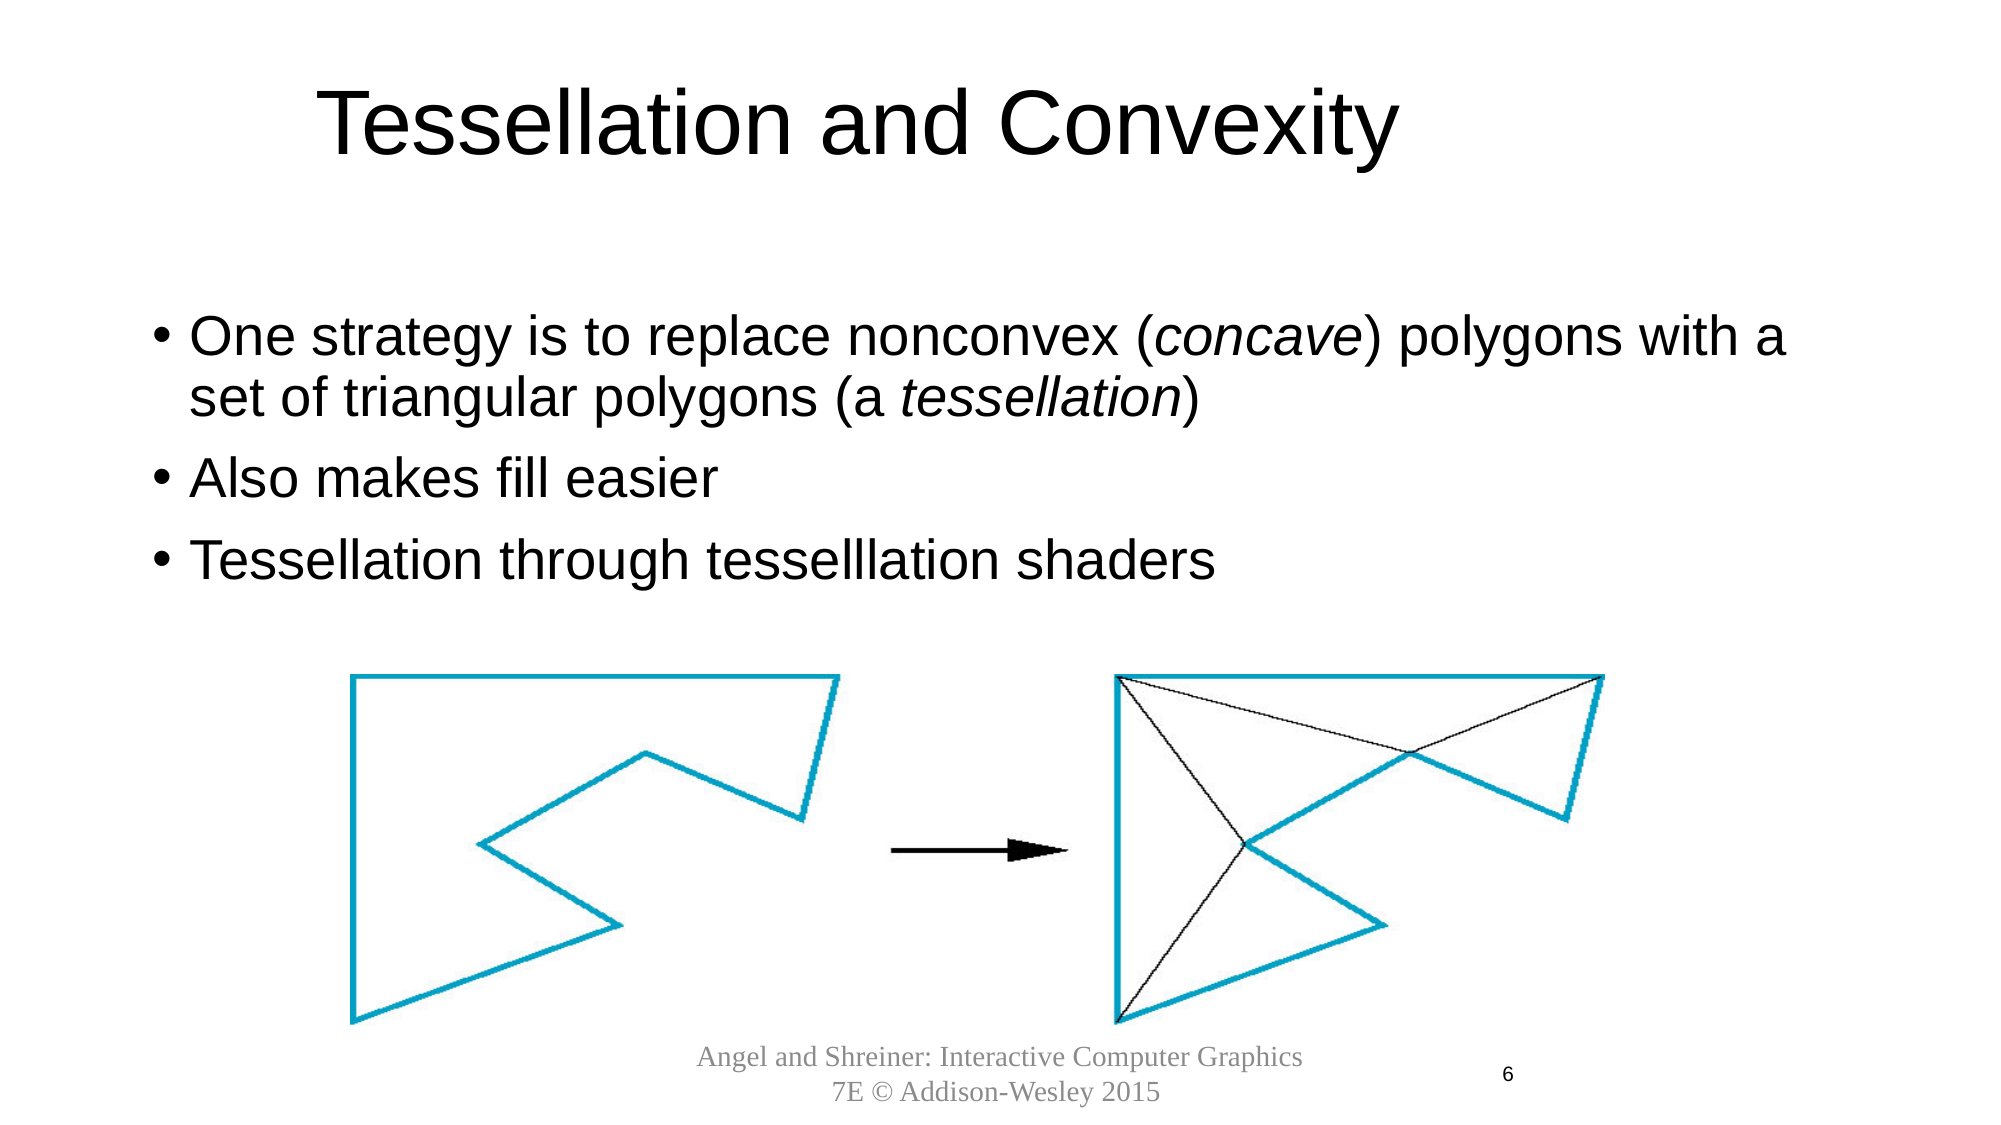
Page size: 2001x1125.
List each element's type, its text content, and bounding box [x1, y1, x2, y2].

picture [349, 674, 1605, 1026]
footer Angel and Shreiner: Interactive Computer Graphics 7E © Addison-Wesley 2015 [662, 1042, 1338, 1103]
slide_number 6 [1412, 1042, 1863, 1103]
list One strategy is to replace nonconvex (concave) polygons with a set of triangular polygons (a tessellation) Also makes fill easier Tessellation through tesselllation shaders [137, 299, 1863, 1014]
title Tessellation and Convexity [300, 37, 1834, 213]
